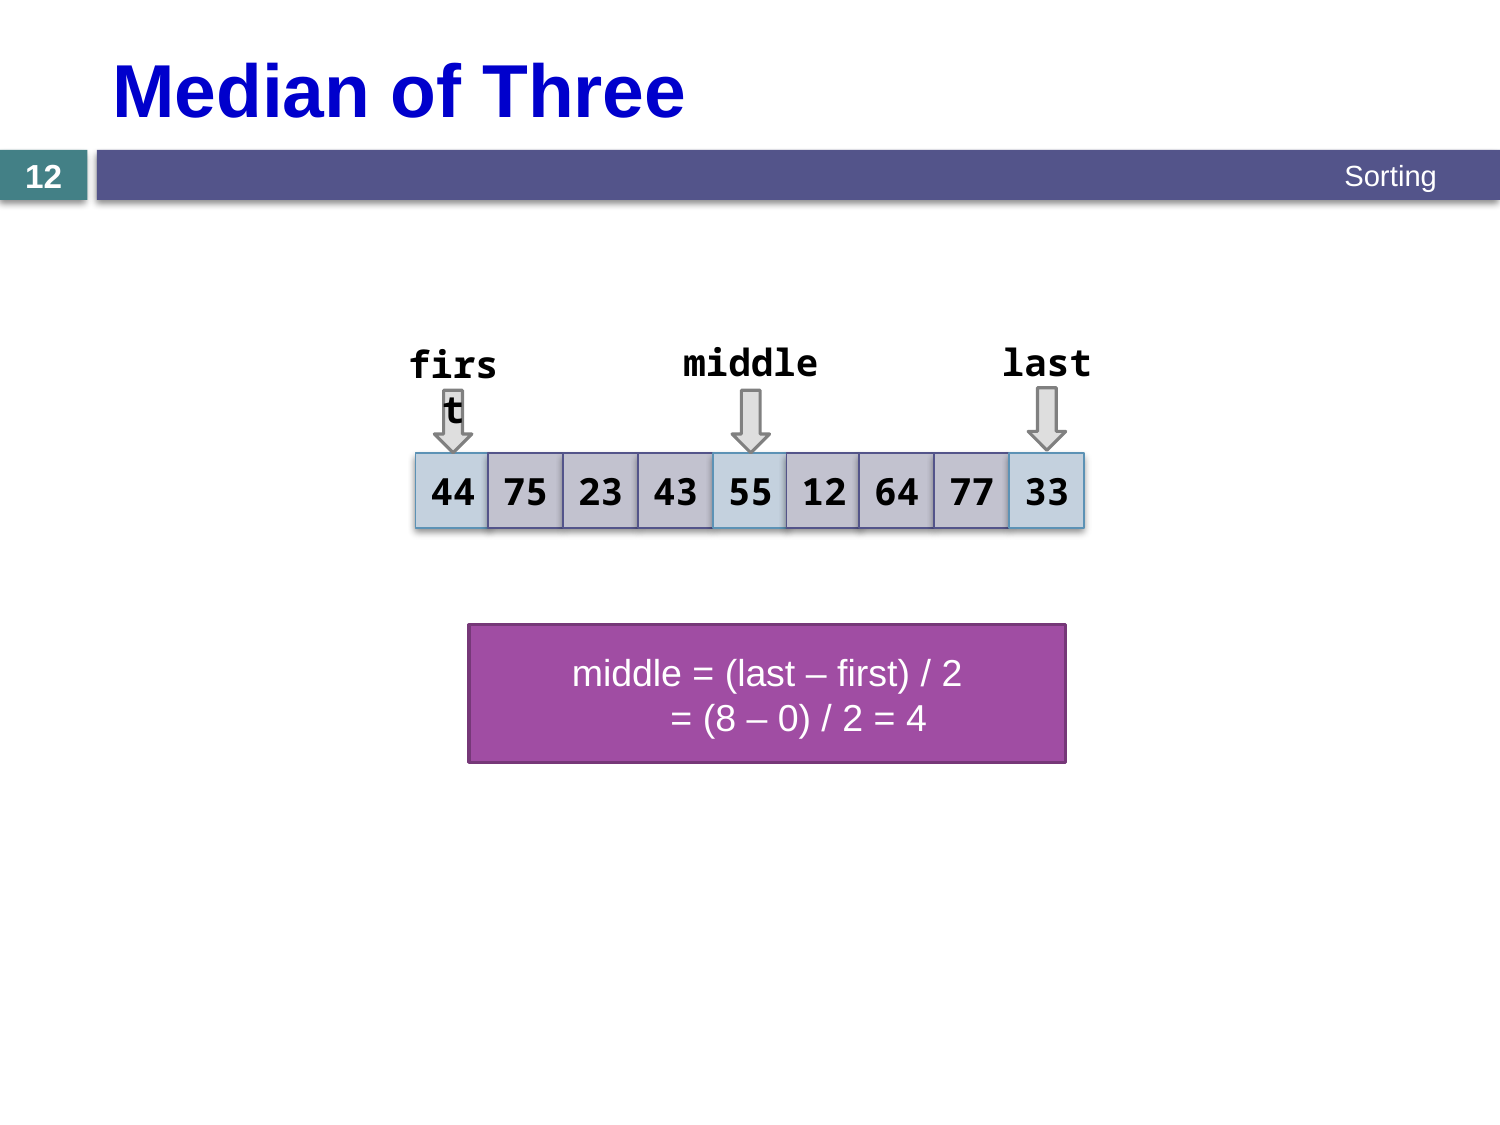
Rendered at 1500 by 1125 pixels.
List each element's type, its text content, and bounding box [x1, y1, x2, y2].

text_box middle = (last – first) / 2 = (8 – 0) / 2 = 4 [467, 623, 1067, 764]
footer Sorting [562, 149, 1452, 202]
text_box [415, 465, 1085, 529]
slide_number 12 [0, 149, 88, 200]
title Median of Three [97, 27, 1436, 149]
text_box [385, 330, 1110, 454]
